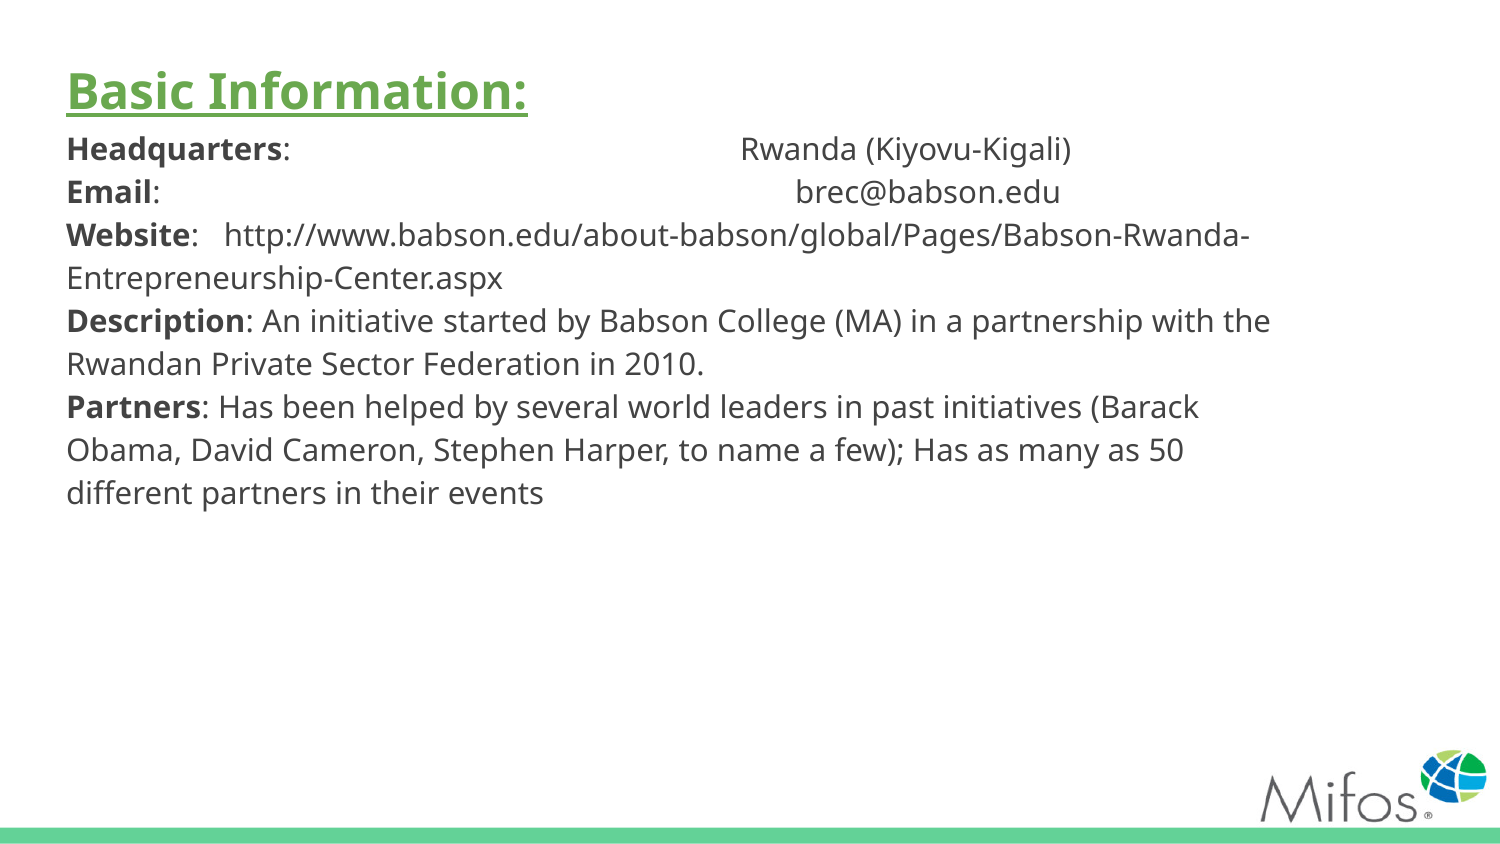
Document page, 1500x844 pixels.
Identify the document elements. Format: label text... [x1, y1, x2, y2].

picture [1234, 742, 1500, 827]
list Headquarters: Rwanda (Kiyovu-Kigali) Email: brec@babson.edu Website: http://www.babson.edu/about-babson/global/Pages/Babson-Rwanda-Entrepreneurship-Center.aspx Description: An initiative started by Babson College (MA) in a partnership with the Rwandan Private Sector Federation in 2010. Partners: Has been helped by several world leaders in past initiatives (Barack Obama, David Cameron, Stephen Harper, to name a few); Has as many as 50 different partners in their events [51, 70, 1329, 697]
title Basic Information: [51, 35, 1449, 130]
